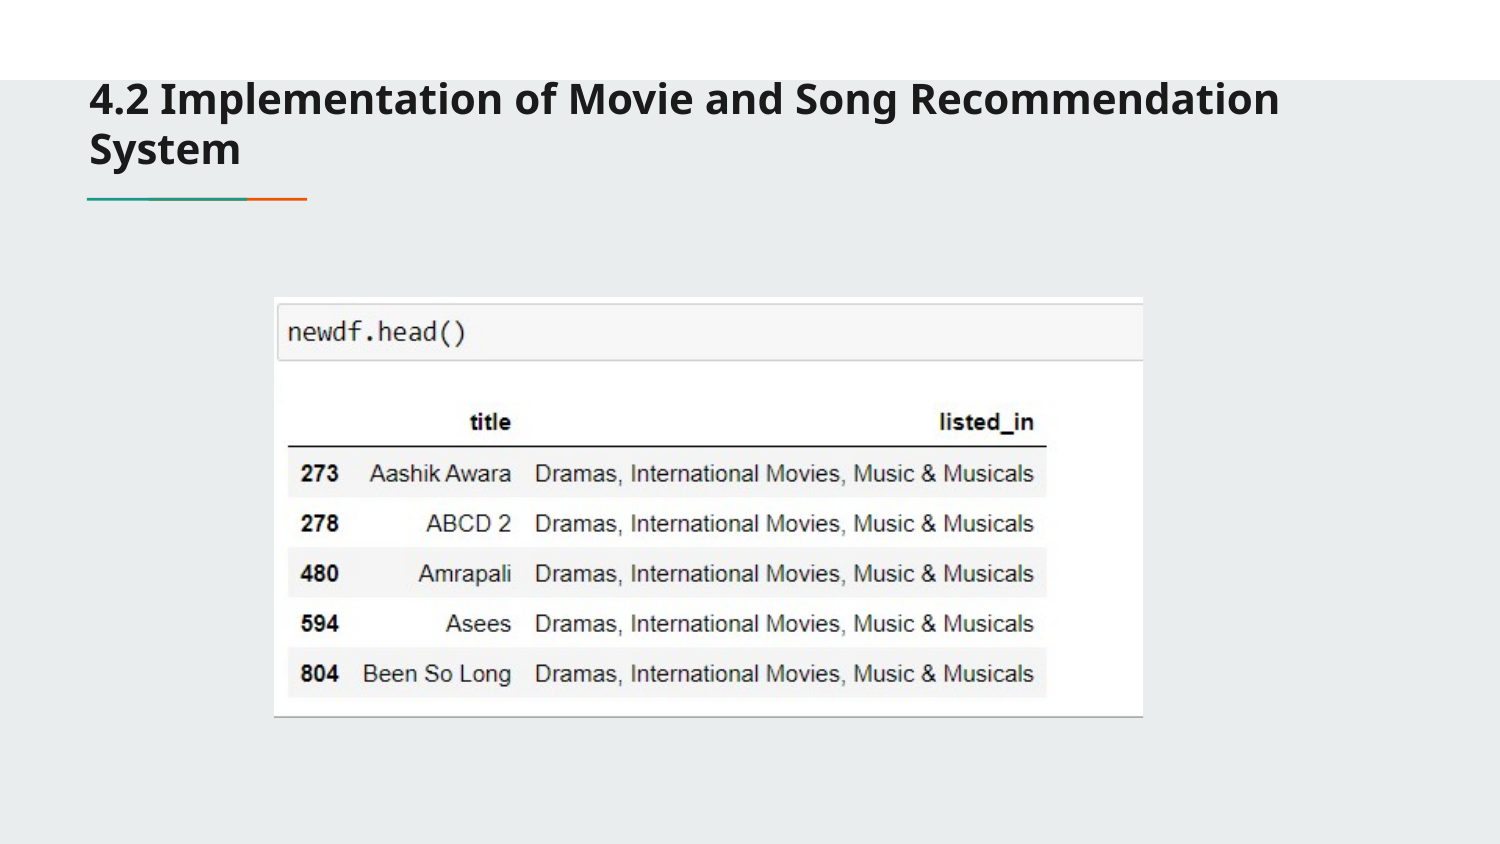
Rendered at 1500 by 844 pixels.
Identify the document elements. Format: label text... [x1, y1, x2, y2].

title 4.2 Implementation of Movie and Song Recommendation System [74, 57, 1426, 188]
picture [273, 297, 1144, 719]
